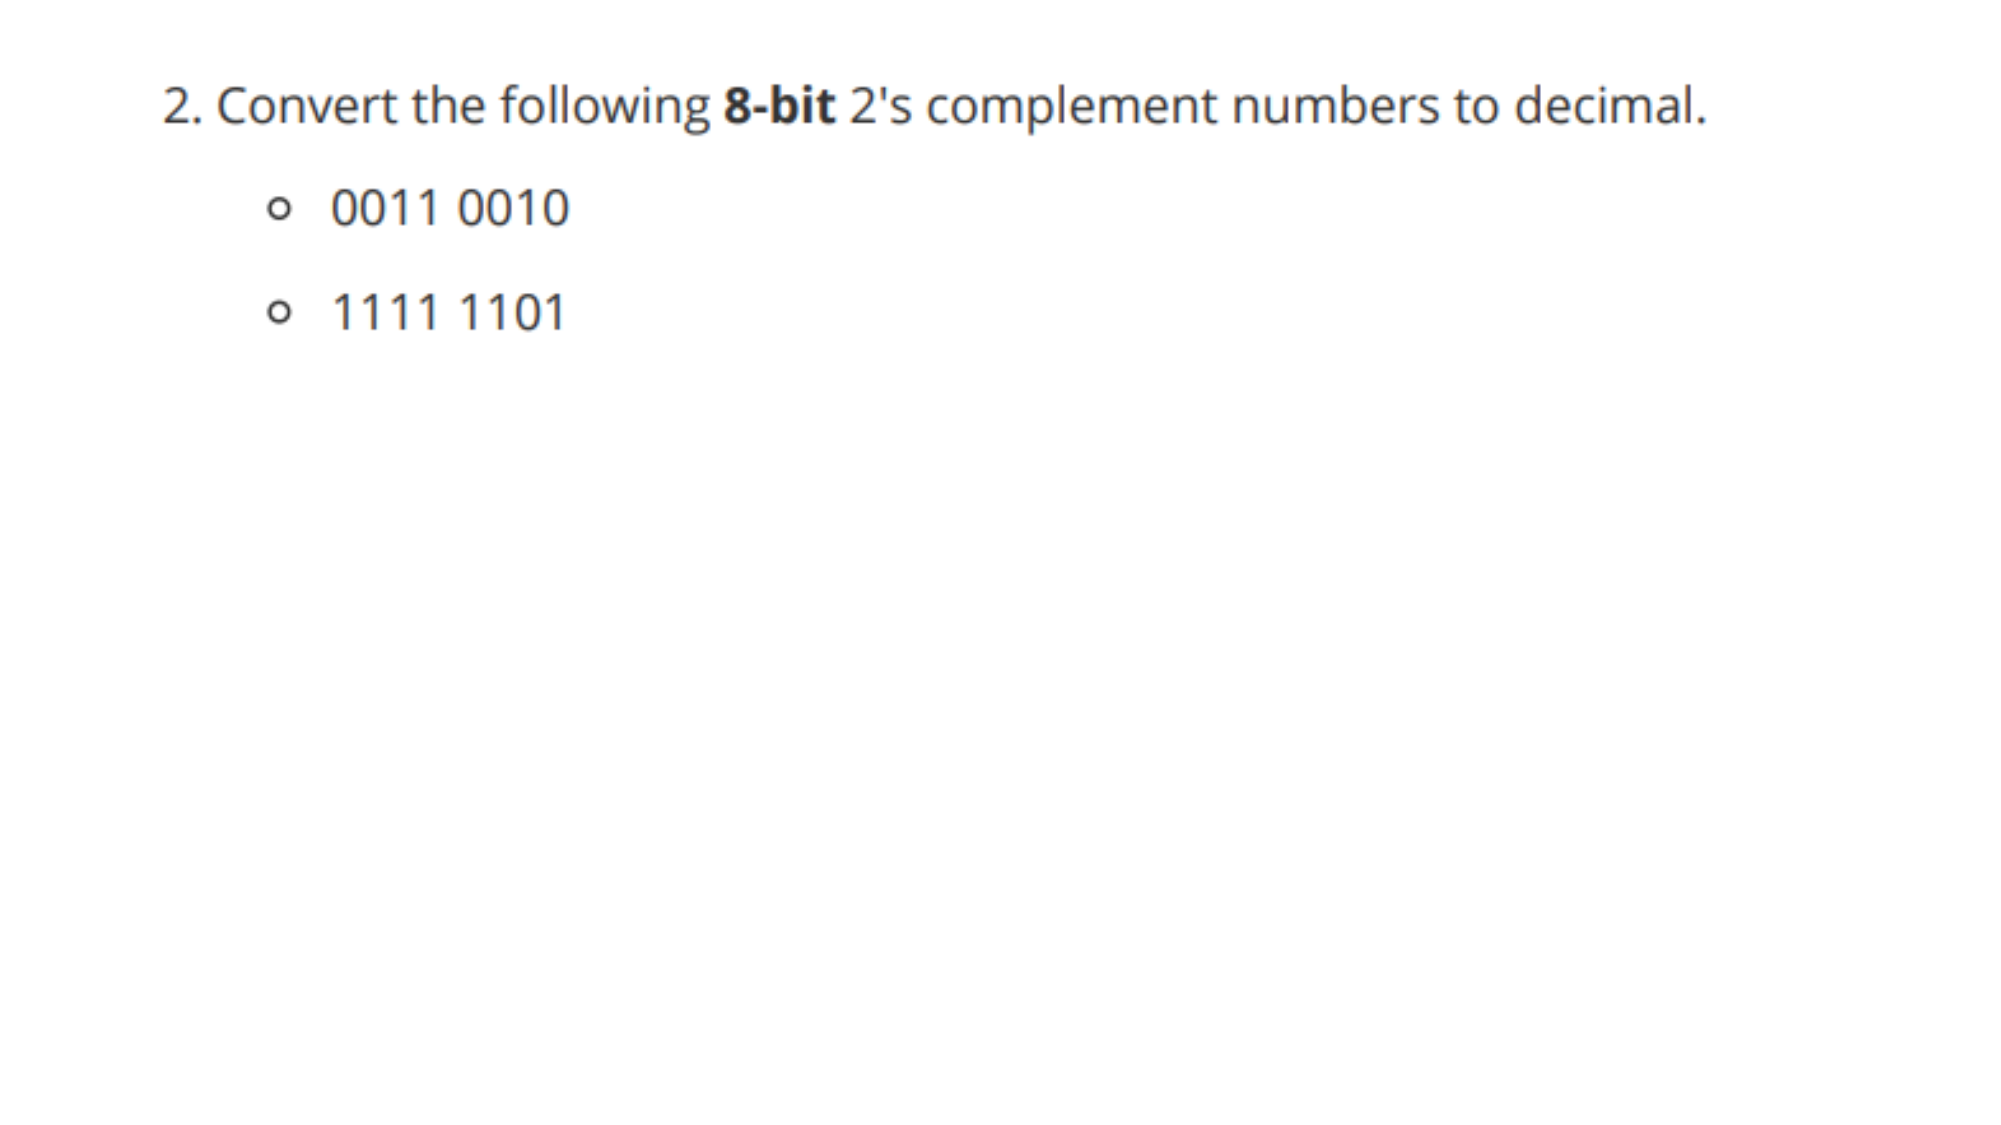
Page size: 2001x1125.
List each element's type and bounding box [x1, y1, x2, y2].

picture [125, 70, 1816, 361]
